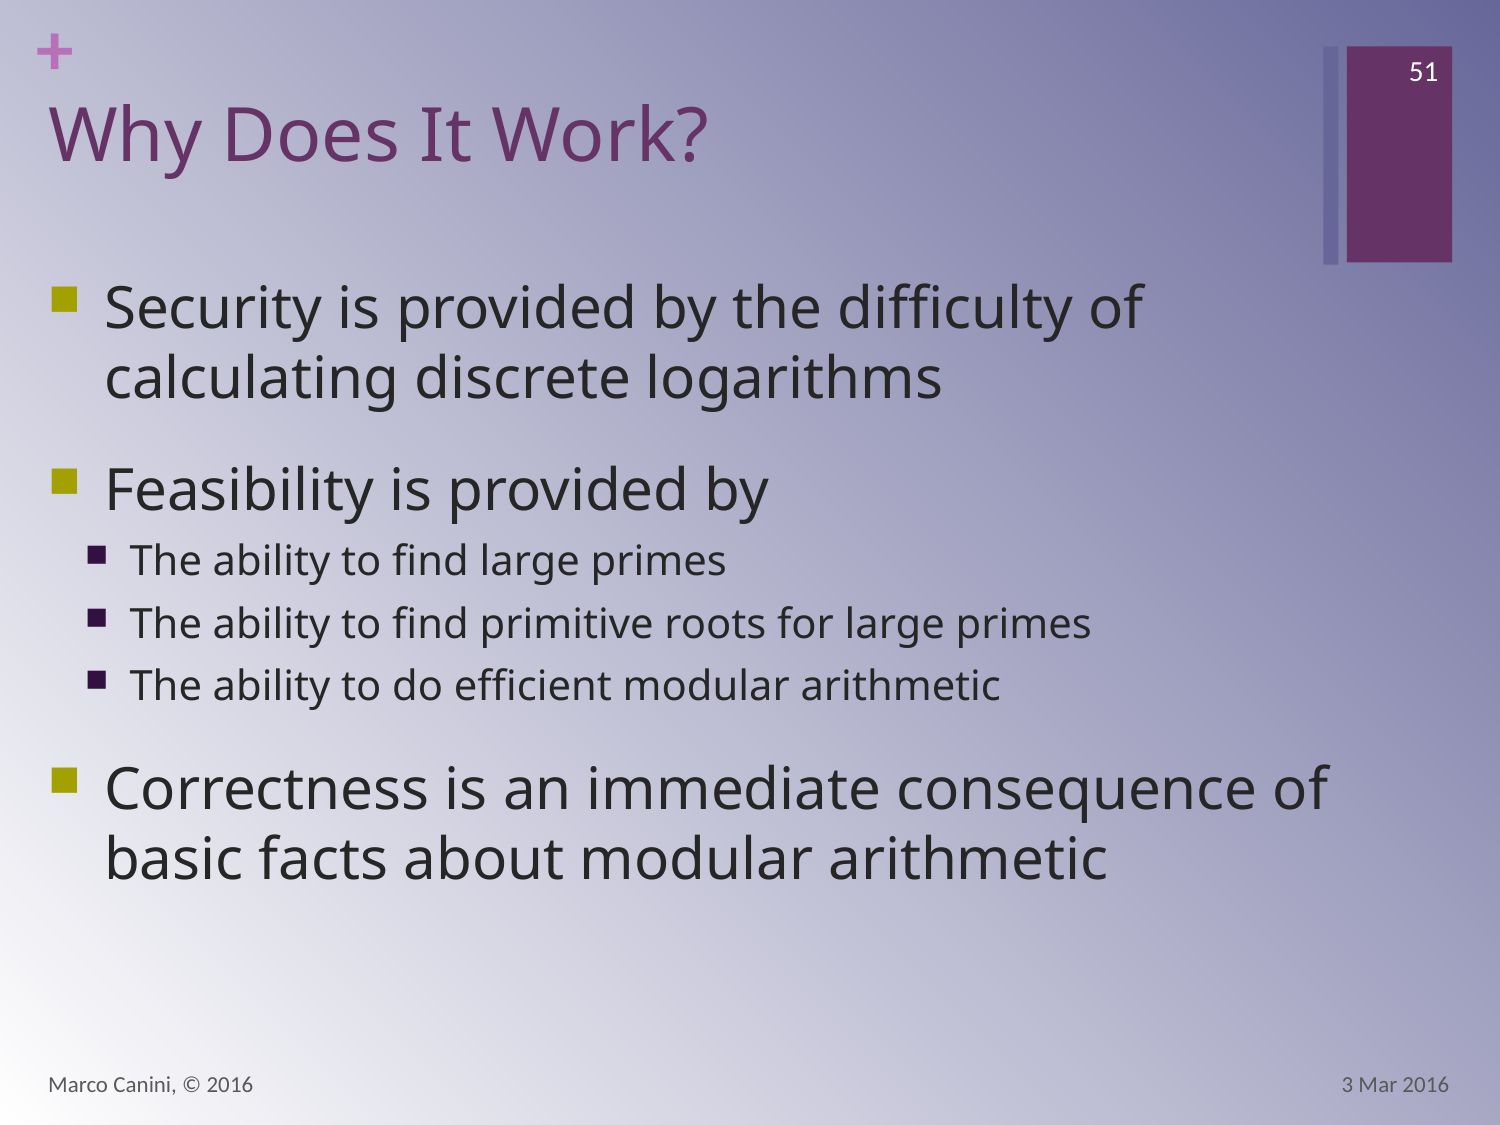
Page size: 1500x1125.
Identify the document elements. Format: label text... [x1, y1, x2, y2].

footer Marco Canini, © 2016 [33, 1053, 1038, 1114]
list Security is provided by the difficulty of calculating discrete logarithms Feasibility is provided by The ability to find large primes The ability to find primitive roots for large primes The ability to do efficient modular arithmetic Correctness is an immediate consequence of basic facts about modular arithmetic [33, 262, 1465, 1054]
slide_number 51 [1362, 39, 1454, 100]
title Why Does It Work? [33, 79, 1322, 262]
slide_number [1114, 1053, 1465, 1114]
